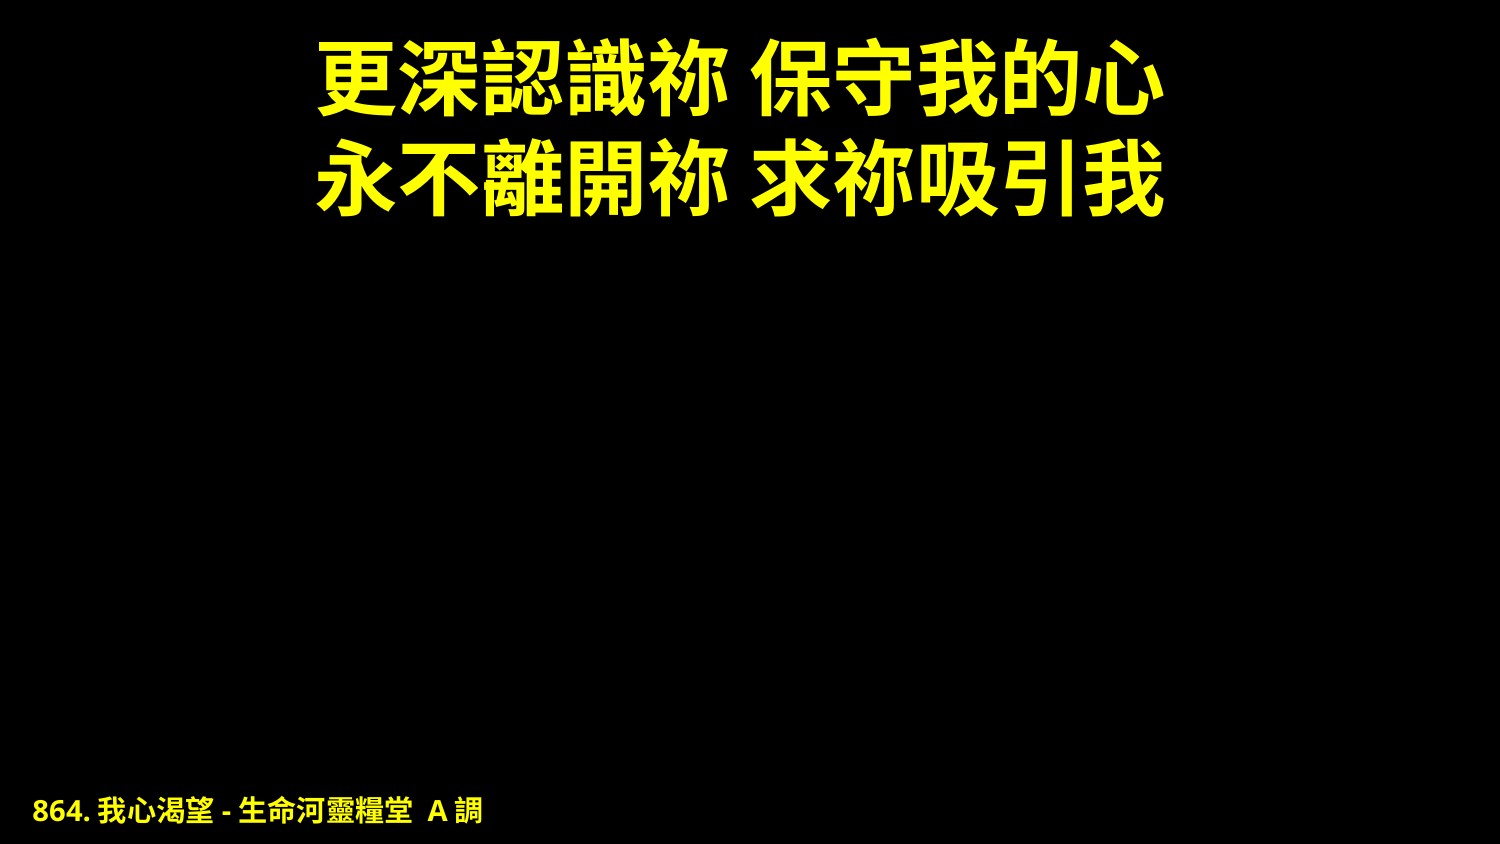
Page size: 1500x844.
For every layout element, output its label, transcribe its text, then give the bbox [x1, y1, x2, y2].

text_box 864.我心渴望-生命河靈糧堂 A調 [17, 784, 656, 835]
title 更深認識祢 保守我的心 永不離開祢 求祢吸引我 [0, 55, 1500, 197]
